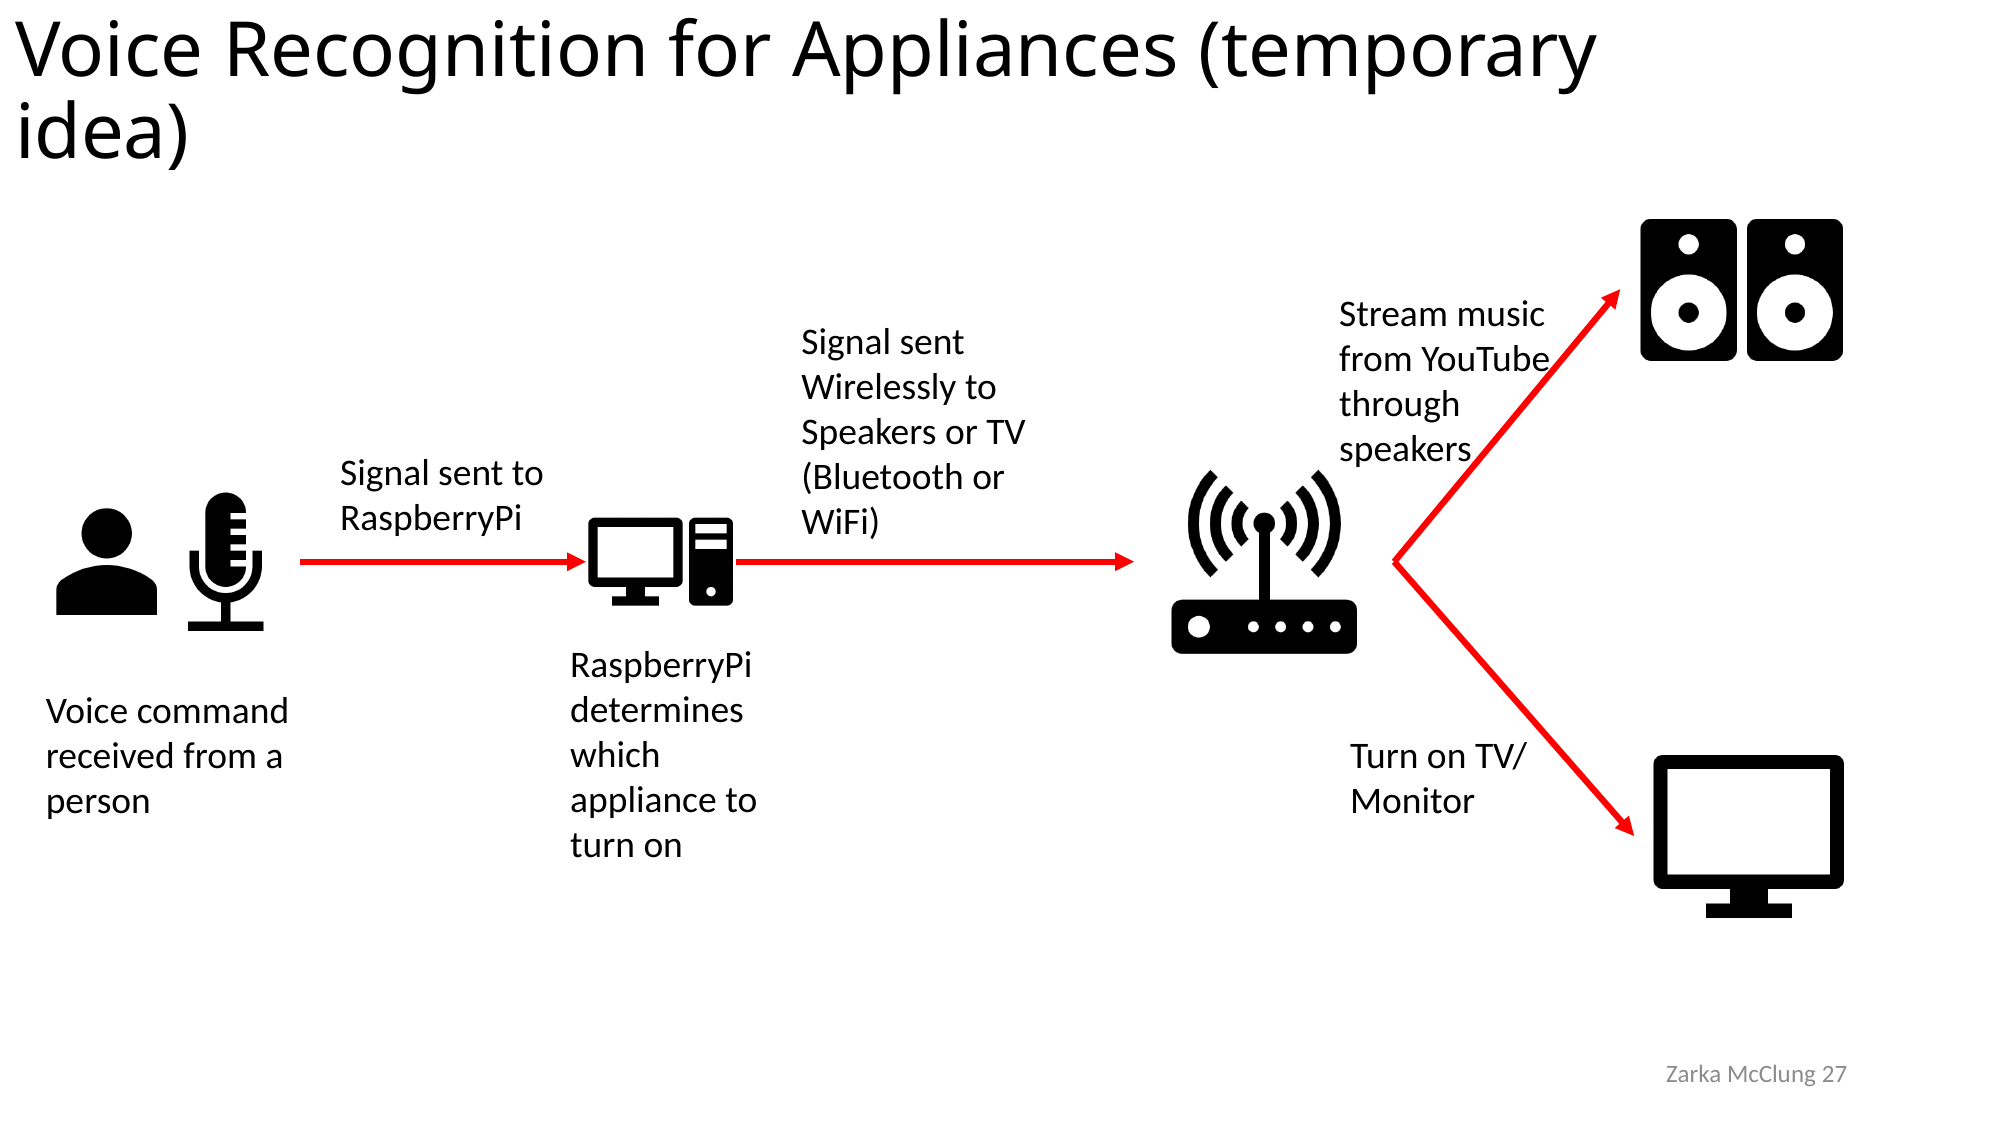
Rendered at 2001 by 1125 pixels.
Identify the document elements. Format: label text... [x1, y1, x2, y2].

text_box Signal sent Wirelessly to Speakers or TV (Bluetooth or WiFi) [786, 309, 1047, 549]
picture [1634, 721, 1863, 951]
picture [1133, 431, 1394, 692]
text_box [1394, 561, 1635, 836]
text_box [1394, 289, 1621, 561]
text_box Voice command received from a person [31, 678, 342, 828]
picture [585, 486, 736, 637]
text_box RaspberryPi determines which appliance to turn on [555, 632, 784, 873]
slide_number Zarka McClung 27 [1412, 1042, 1863, 1103]
title Voice Recognition for Appliances (temporary idea) [0, 3, 1725, 183]
picture [1620, 168, 1863, 411]
text_box Signal sent to RaspberryPi [325, 440, 586, 545]
text_box Turn on TV/ Monitor [1335, 723, 1394, 829]
text_box Stream music from YouTube through speakers [1324, 281, 1585, 431]
picture [30, 486, 301, 637]
